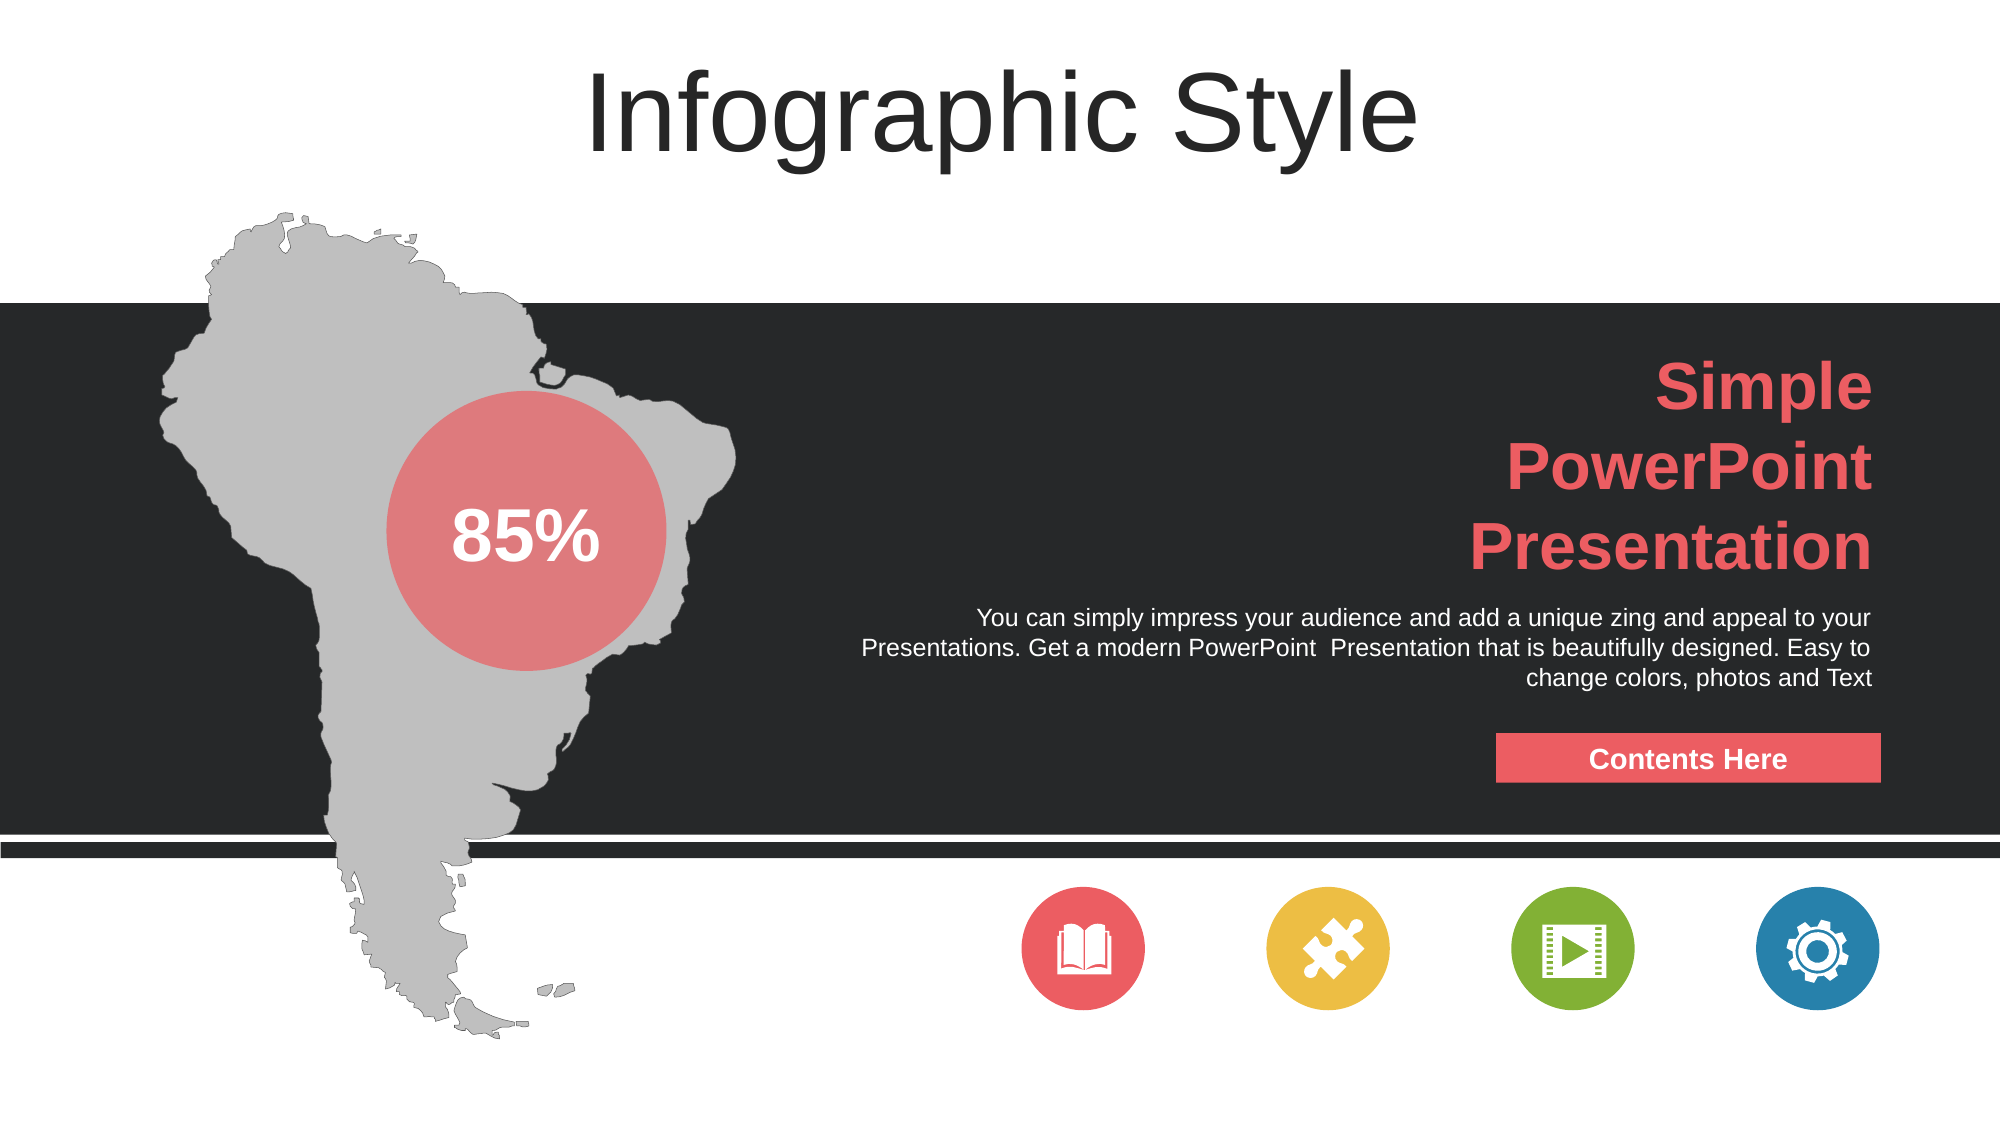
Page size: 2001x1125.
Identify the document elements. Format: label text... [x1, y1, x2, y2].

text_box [820, 335, 1888, 701]
text_box [1541, 924, 1607, 979]
text_box [1056, 922, 1113, 976]
text_box [385, 389, 668, 672]
text_box [1785, 918, 1850, 985]
text_box [0, 302, 331, 836]
text_box Contents Here [1496, 733, 1881, 783]
text_box [1301, 916, 1366, 981]
text_box [1020, 885, 1146, 1012]
text_box [0, 841, 337, 859]
text_box [498, 302, 2000, 836]
text_box [1265, 885, 1391, 1012]
text_box [453, 997, 515, 1039]
text_box [1510, 885, 1636, 1012]
text_box [1755, 885, 1881, 1012]
text_box [516, 1021, 529, 1027]
text_box [159, 212, 736, 1022]
text_box 85% [430, 478, 624, 584]
list Infographic Style [53, 55, 1952, 175]
text_box [469, 841, 2000, 859]
